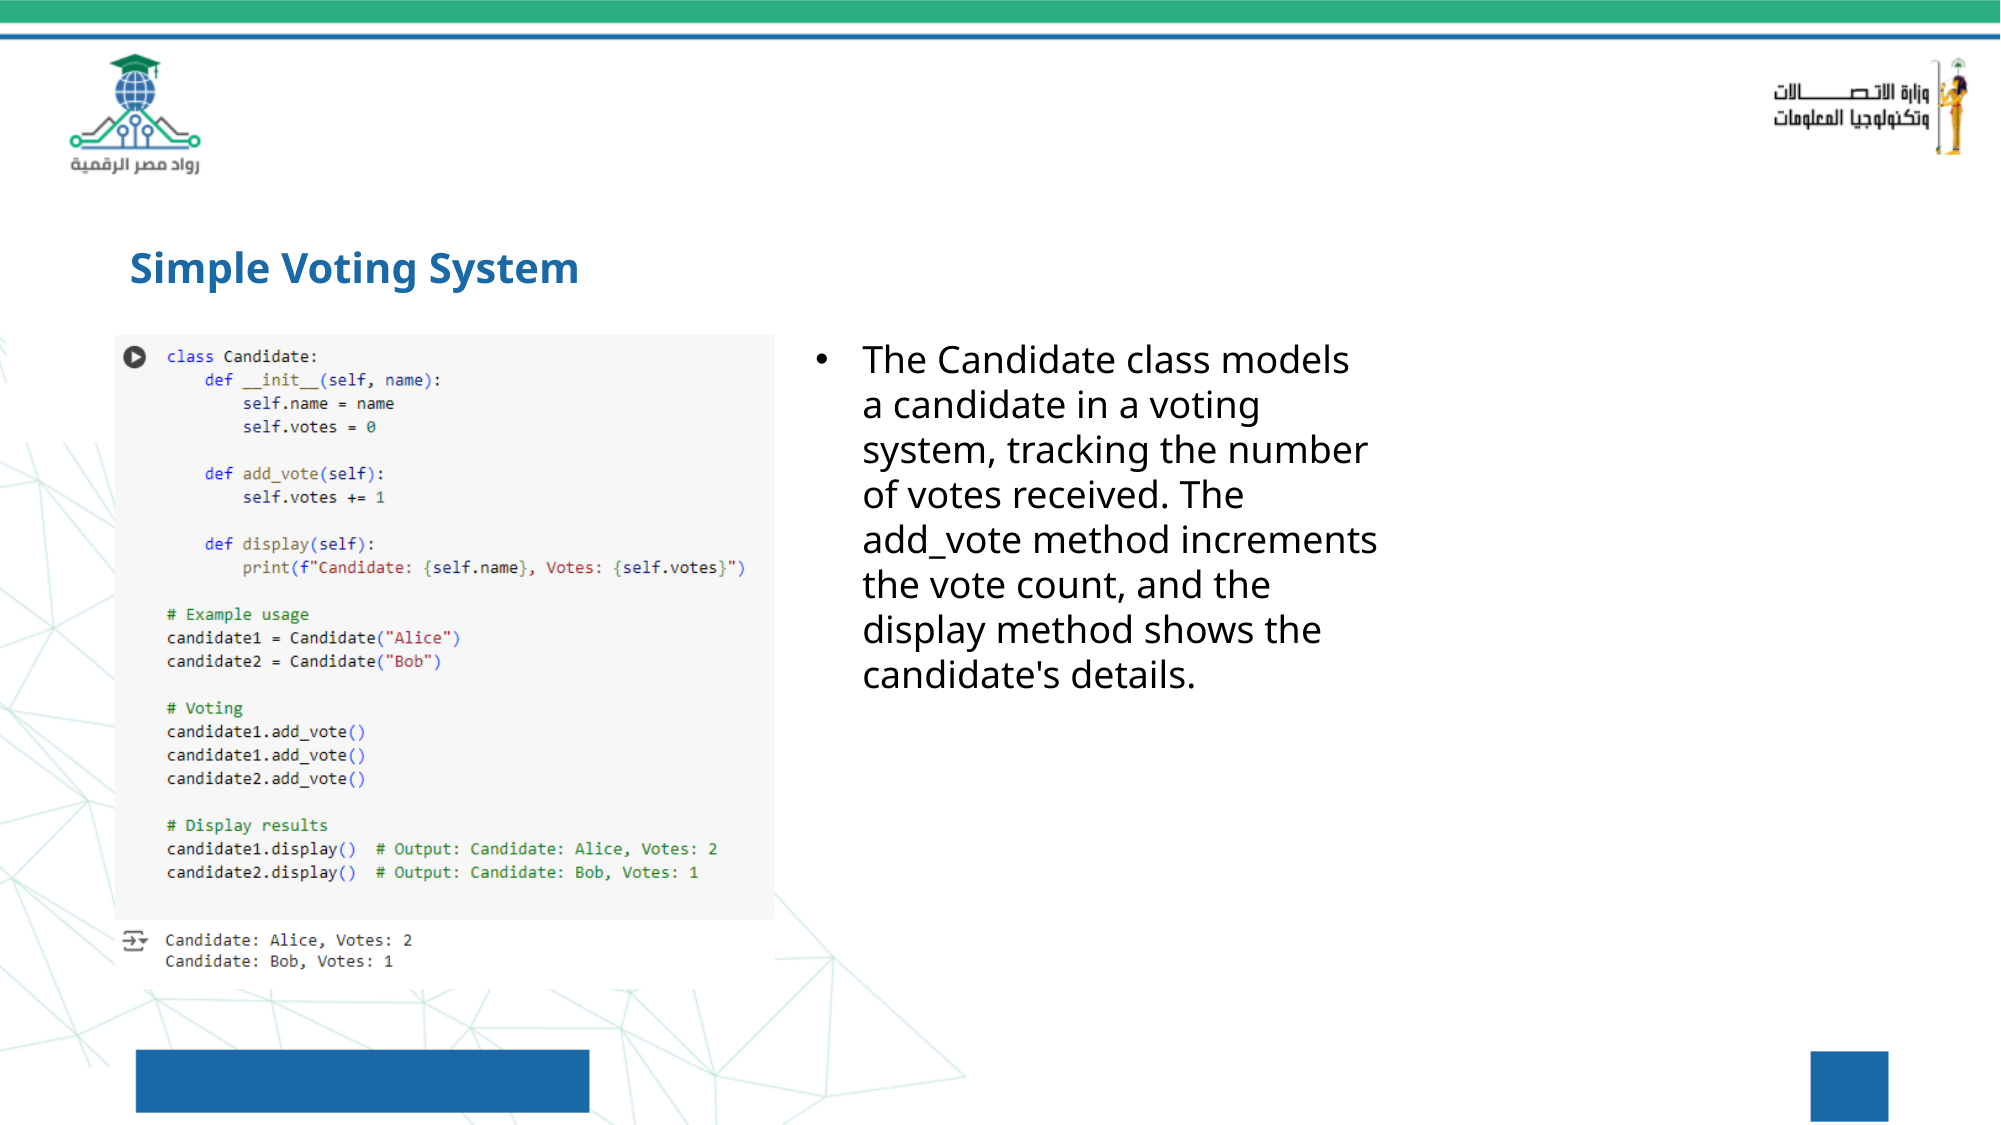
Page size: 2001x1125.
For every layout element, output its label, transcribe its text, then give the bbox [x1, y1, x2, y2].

text_box Simple Voting System [115, 234, 1116, 299]
text_box The Candidate class models a candidate in a voting system, tracking the number of votes received. The add_vote method increments the vote count, and the display method shows the candidate's details. [800, 328, 1395, 704]
picture [0, 0, 2001, 1125]
